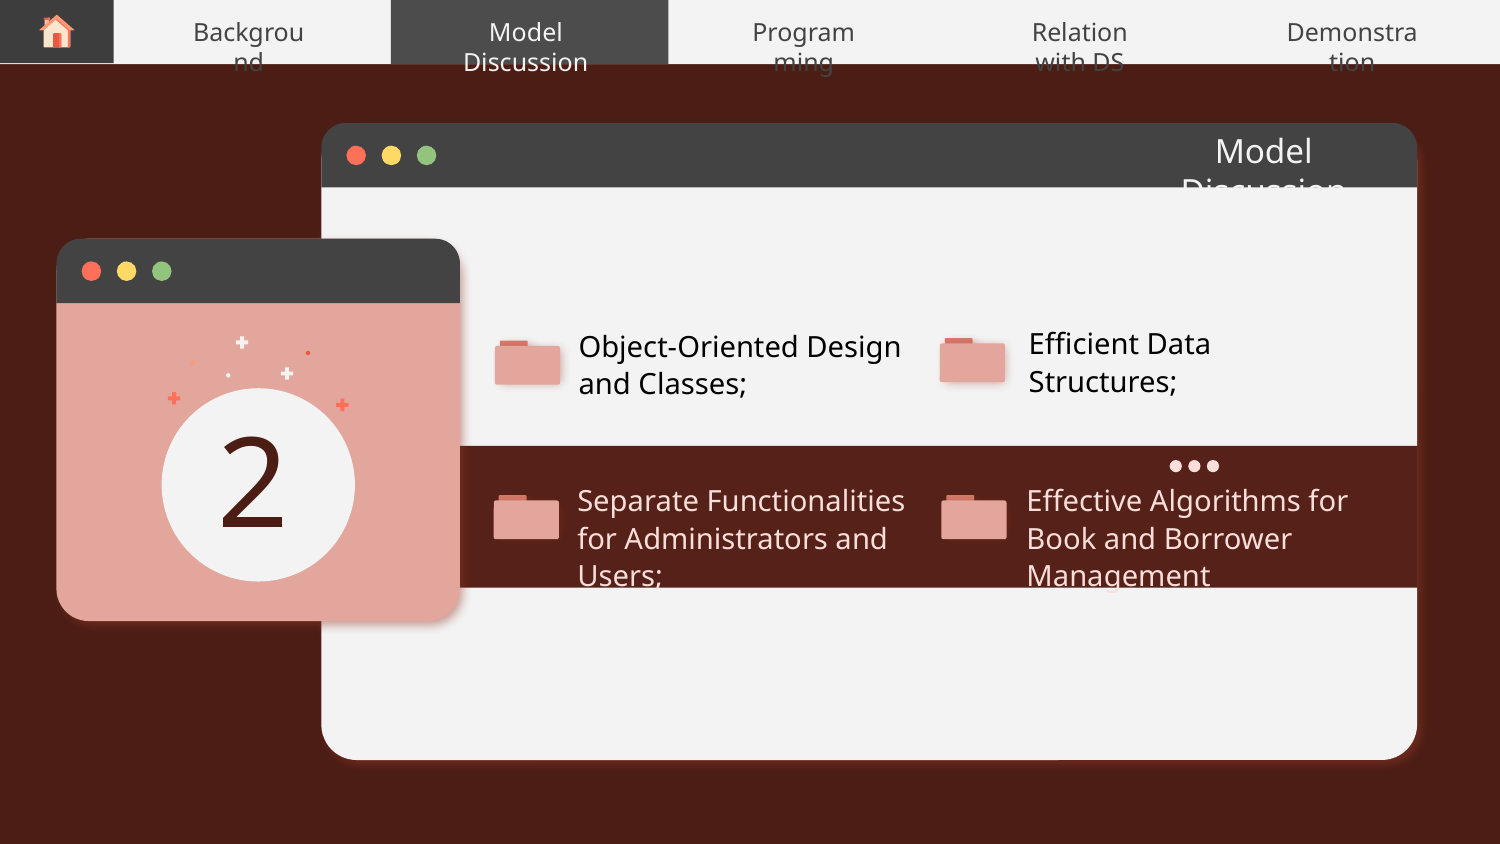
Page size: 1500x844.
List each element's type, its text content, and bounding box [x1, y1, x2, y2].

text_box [941, 494, 1007, 540]
text_box [0, 0, 113, 64]
text_box [669, 0, 947, 64]
text_box Programming [726, 14, 889, 48]
text_box Relation with DS [991, 14, 1176, 48]
text_box [392, 0, 669, 64]
text_box Model Discussion [427, 14, 632, 48]
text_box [321, 122, 1418, 761]
text_box [113, 0, 392, 64]
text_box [494, 340, 561, 385]
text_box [1169, 459, 1220, 473]
text_box [1223, 0, 1500, 64]
text_box Background [174, 14, 331, 48]
text_box Demonstration [1269, 14, 1442, 48]
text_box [939, 337, 1006, 383]
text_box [38, 14, 75, 48]
text_box [947, 0, 1223, 64]
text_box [161, 333, 356, 582]
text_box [493, 494, 560, 540]
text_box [56, 238, 461, 622]
